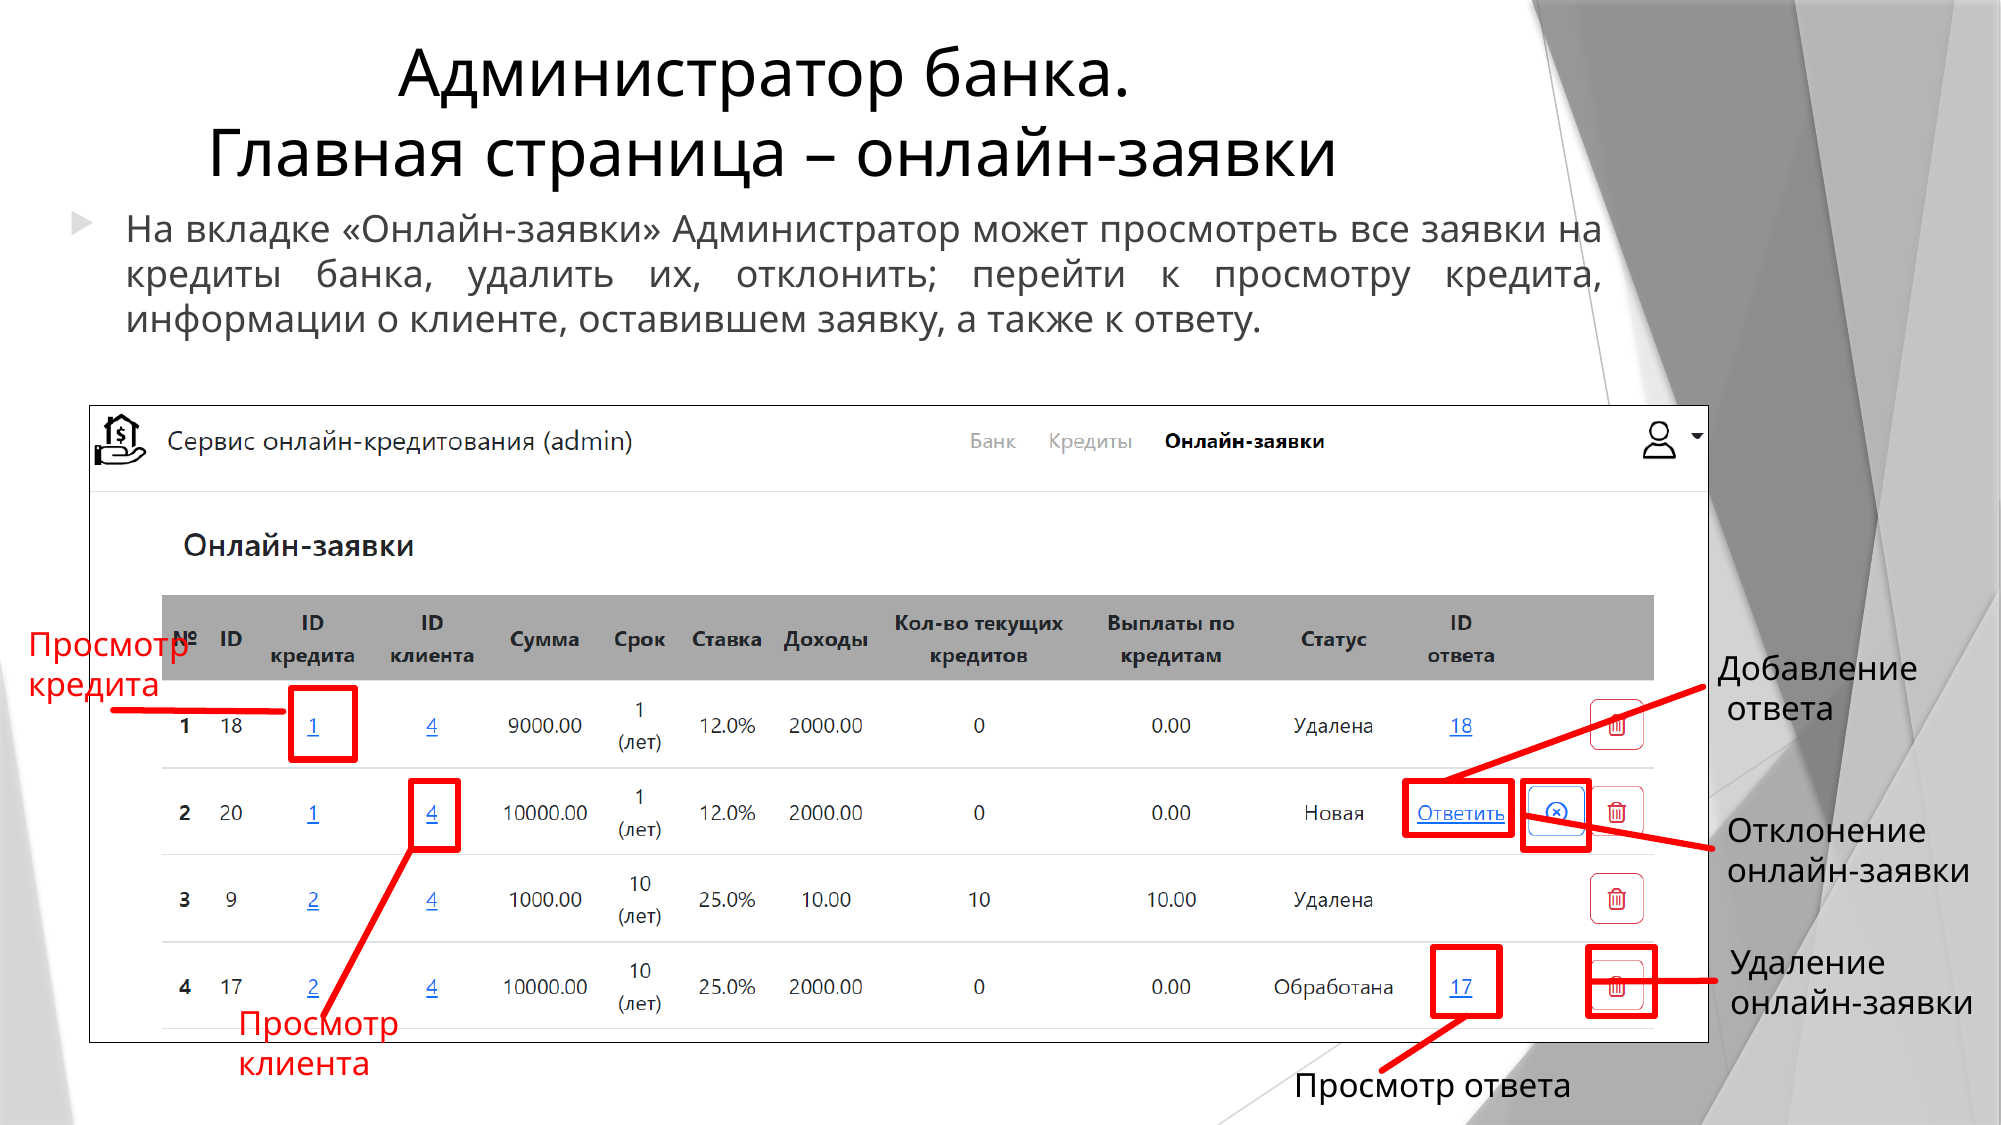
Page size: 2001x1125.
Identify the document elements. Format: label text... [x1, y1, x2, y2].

text_box Просмотр ответа [1279, 1057, 1587, 1112]
list На вкладке «Онлайн-заявки» Администратор может просмотреть все заявки на кредиты банка, удалить их, отклонить; перейти к просмотру кредита, информации о клиенте, оставившем заявку, а также к ответу. [54, 197, 1619, 351]
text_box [1588, 814, 1721, 850]
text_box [1445, 686, 1710, 782]
text_box Просмотр клиента [223, 1053, 424, 1090]
picture [88, 404, 1710, 1043]
text_box Отклонение онлайн-заявки [1717, 801, 1987, 896]
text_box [1381, 1015, 1467, 1072]
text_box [322, 848, 412, 1017]
text_box Удаление онлайн-заявки [1717, 933, 1990, 1029]
text_box Просмотр кредита [13, 615, 85, 711]
title Администратор банка. Главная страница – онлайн-заявки [68, 23, 1479, 197]
text_box Добавление ответа [1717, 639, 1934, 734]
